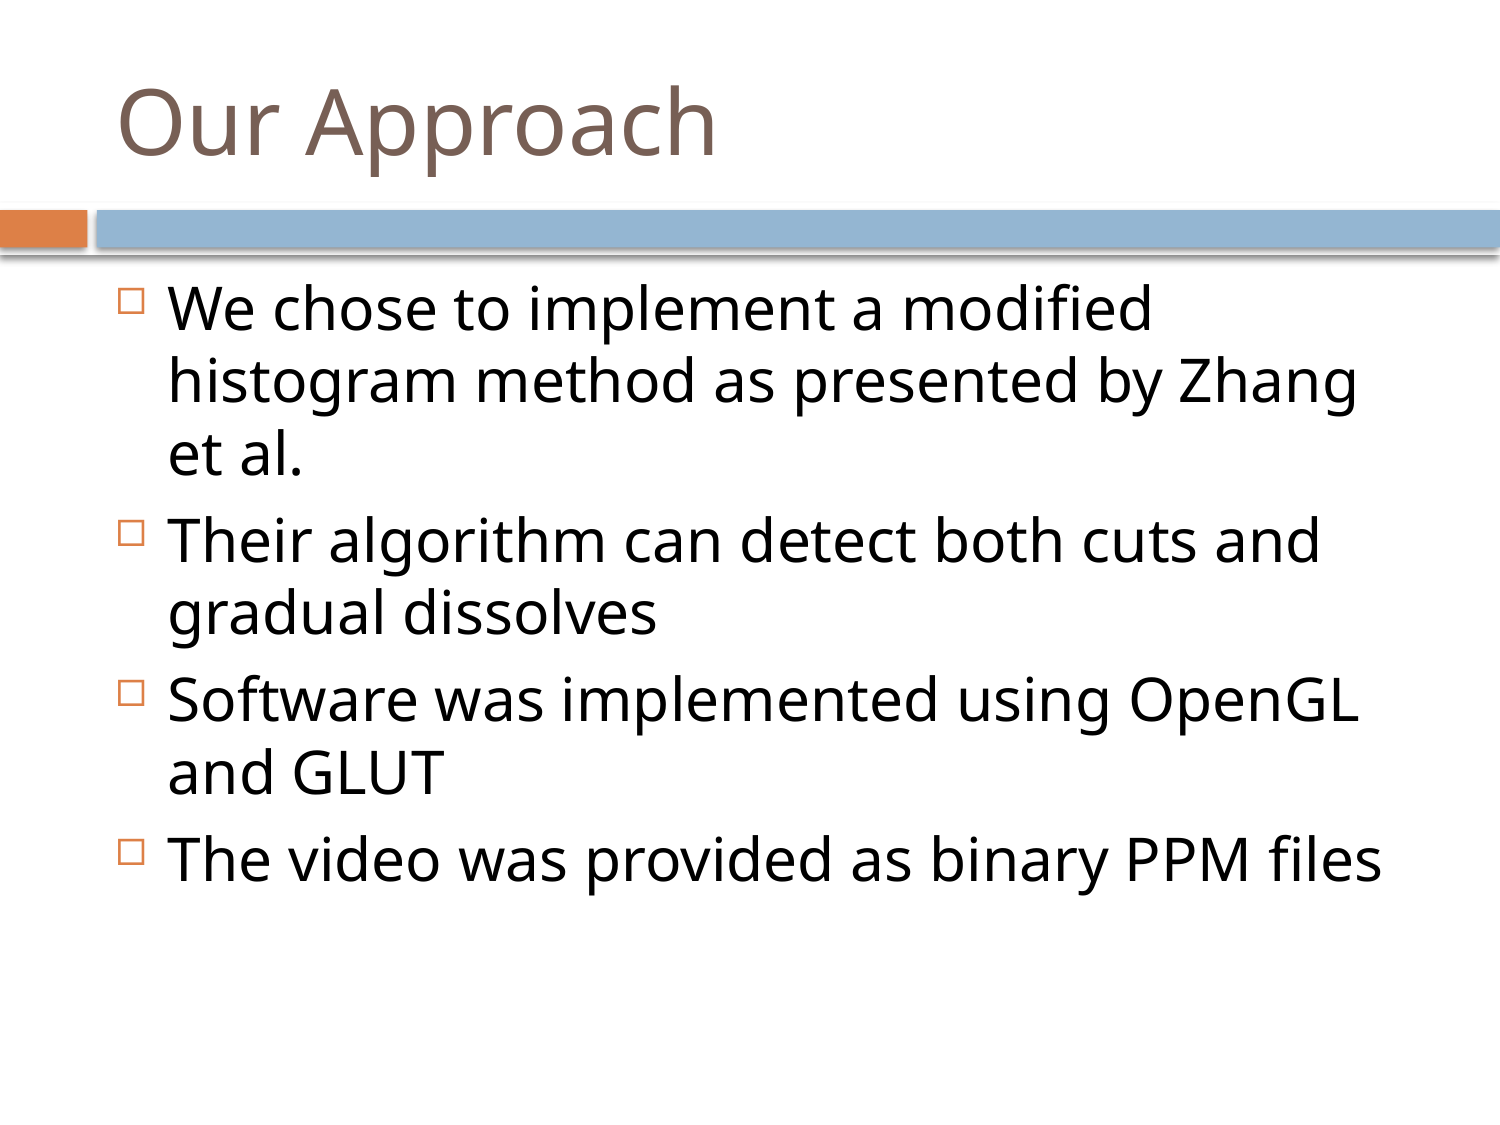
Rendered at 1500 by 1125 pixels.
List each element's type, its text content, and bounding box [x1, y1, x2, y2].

list We chose to implement a modified histogram method as presented by Zhang et al. Their algorithm can detect both cuts and gradual dissolves Software was implemented using OpenGL and GLUT The video was provided as binary PPM files [100, 262, 1438, 1000]
title Our Approach [100, 37, 1438, 200]
